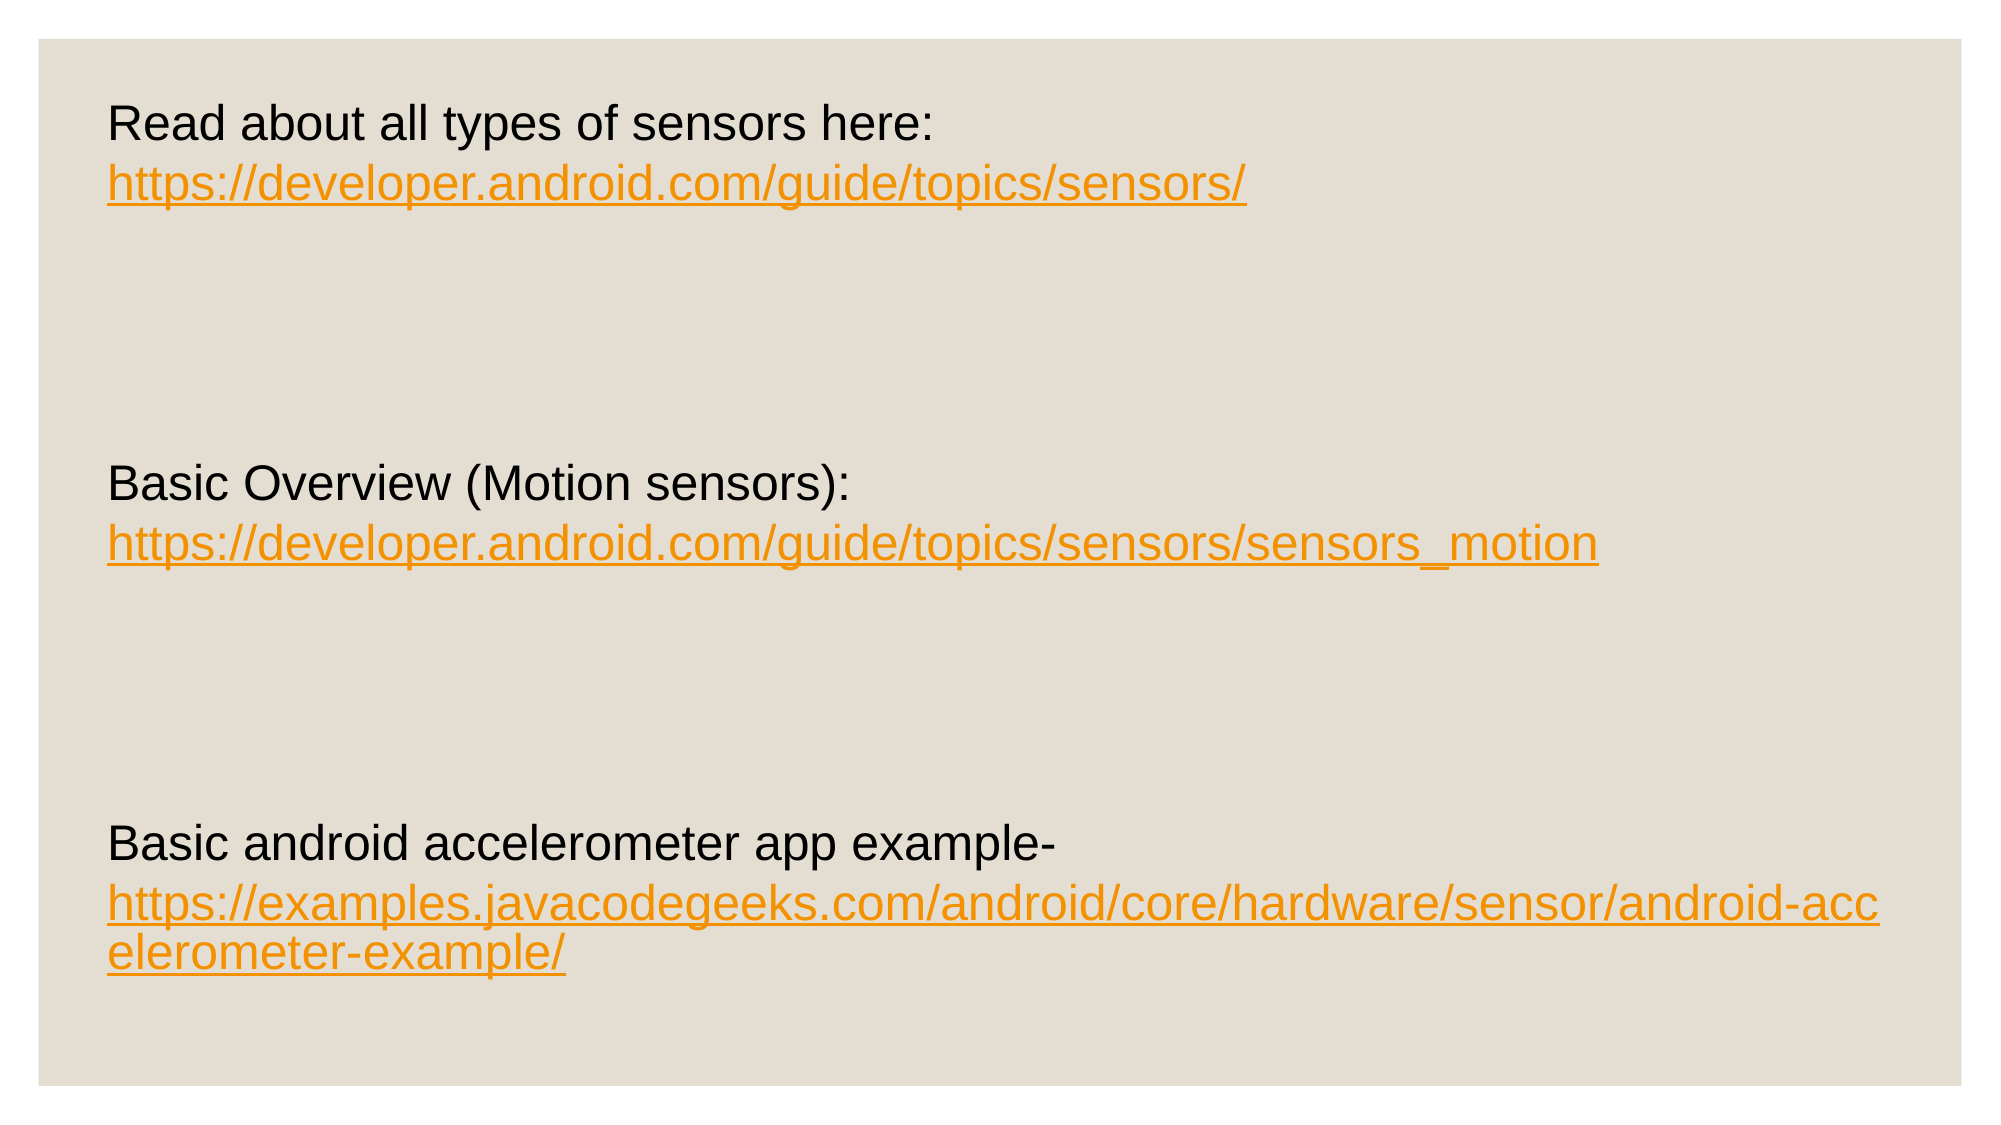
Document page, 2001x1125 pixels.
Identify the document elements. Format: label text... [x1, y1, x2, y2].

text_box Read about all types of sensors here: https://developer.android.com/guide/topics/sensors/ Basic Overview (Motion sensors): https://developer.android.com/guide/topics/sensors/sensors_motion Basic android accelerometer app example- https://examples.javacodegeeks.com/android/core/hardware/sensor/android-accelerometer-example/ [92, 75, 1916, 1057]
